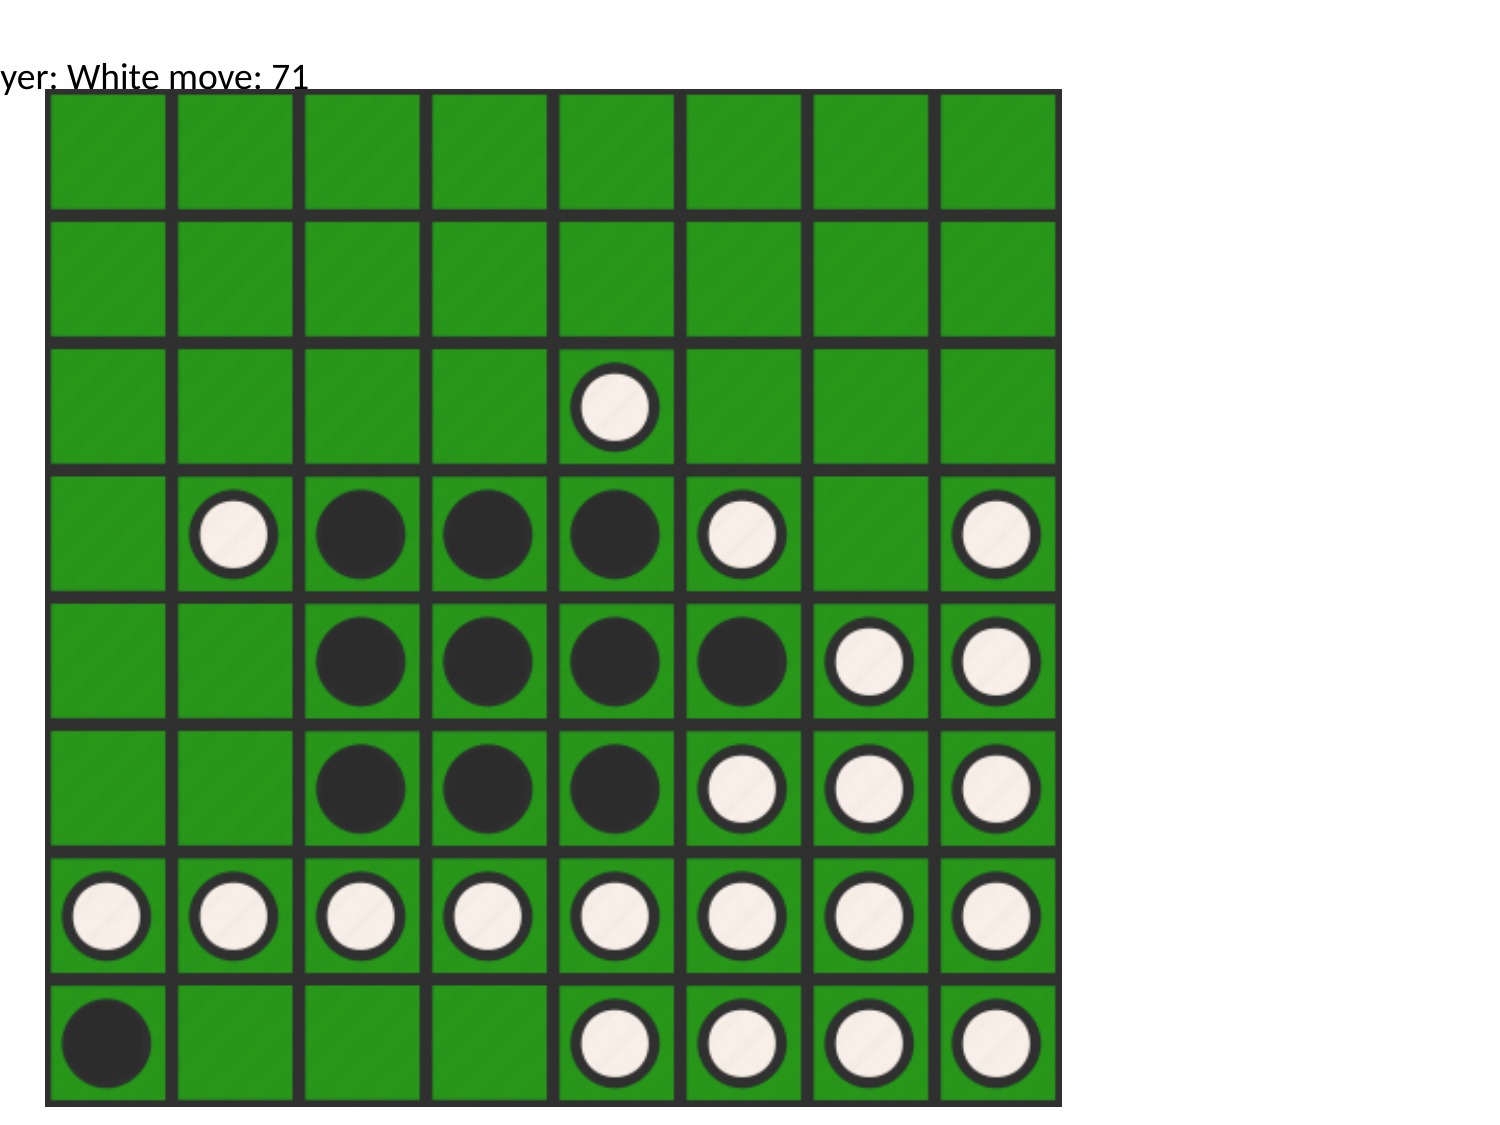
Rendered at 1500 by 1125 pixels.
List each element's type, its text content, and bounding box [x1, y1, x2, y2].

picture [44, 89, 1062, 1107]
text_box turn: 28 player: White move: 71 [0, 44, 325, 105]
